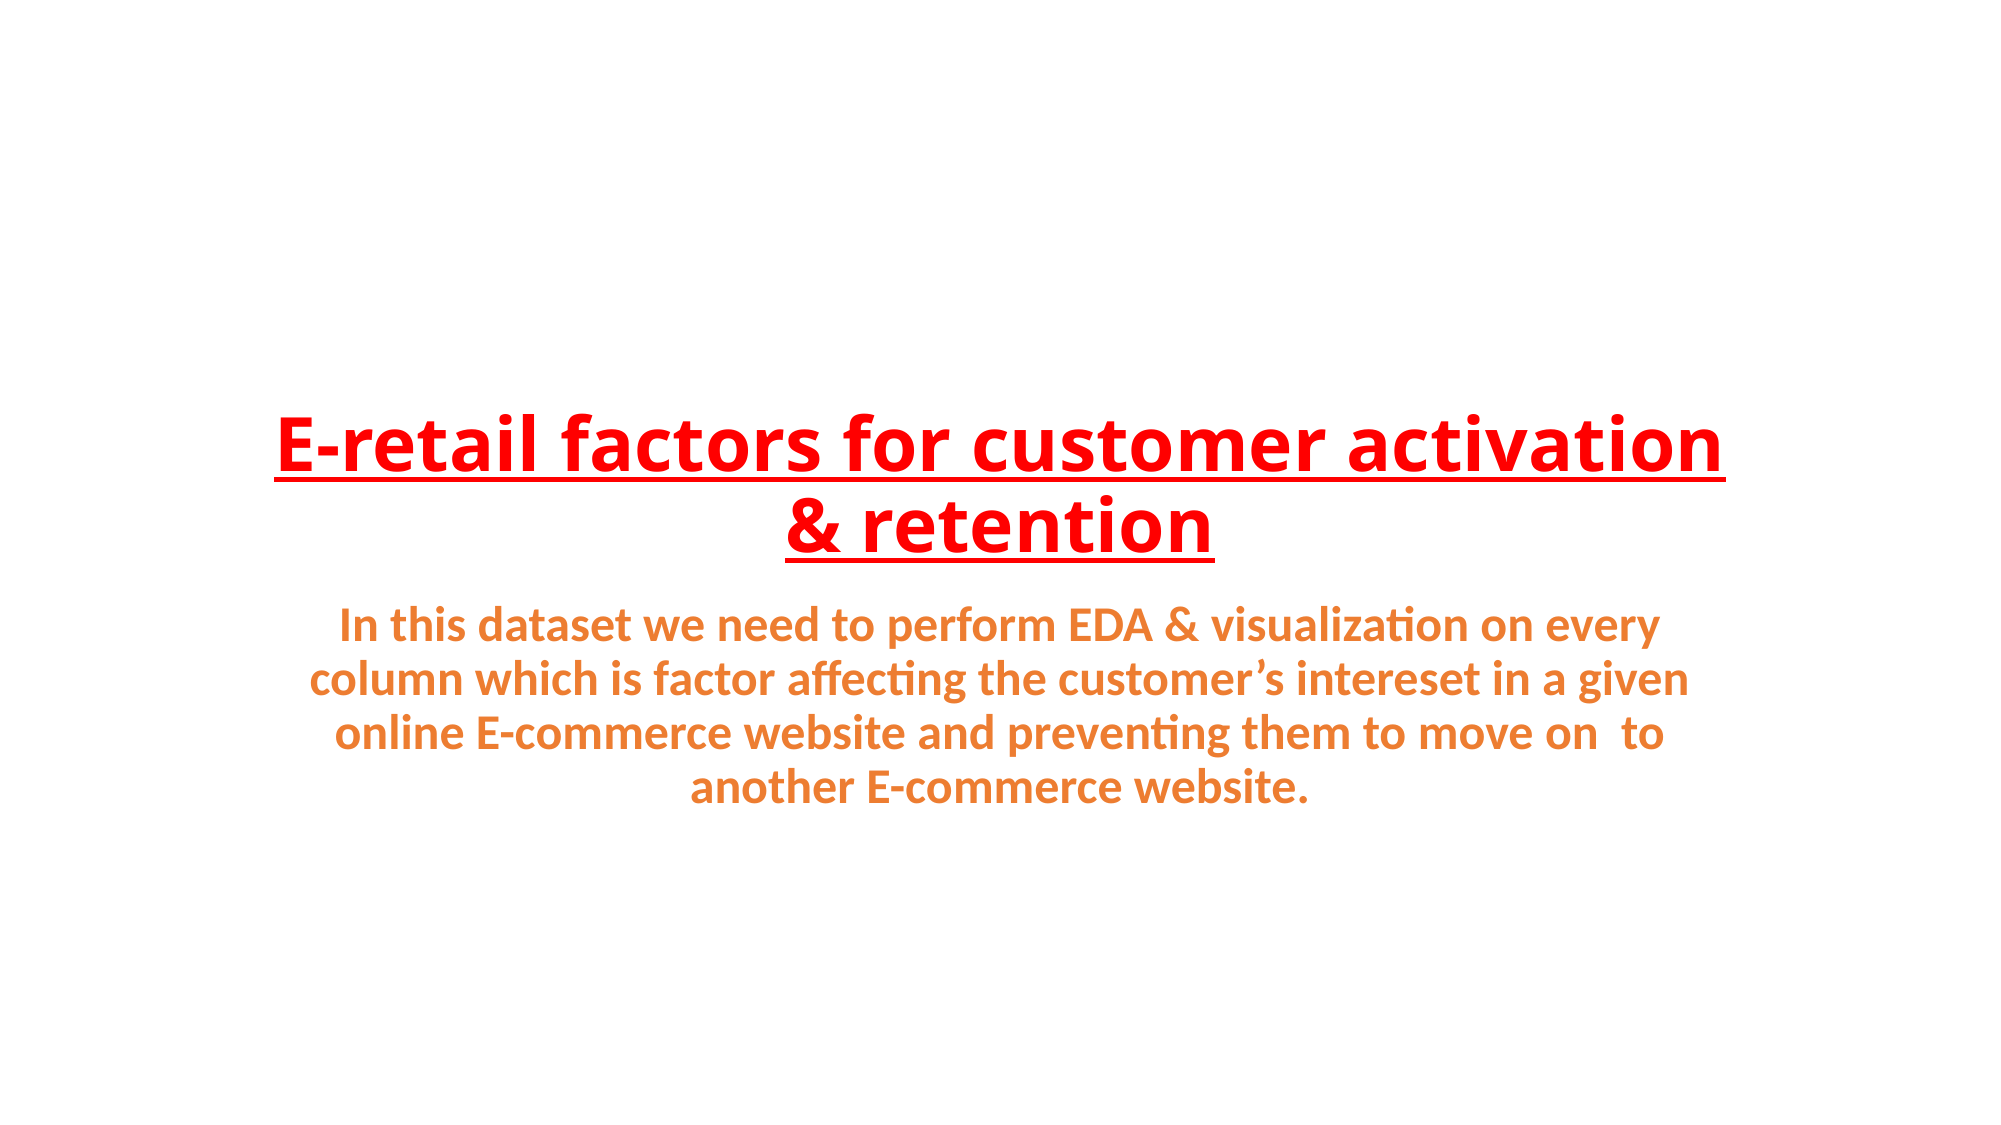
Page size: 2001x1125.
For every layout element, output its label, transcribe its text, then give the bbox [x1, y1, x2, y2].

subtitle In this dataset we need to perform EDA & visualization on every column which is factor affecting the customer’s intereset in a given online E-commerce website and preventing them to move on to another E-commerce website. [249, 590, 1750, 863]
title E-retail factors for customer activation & retention [249, 184, 1750, 576]
